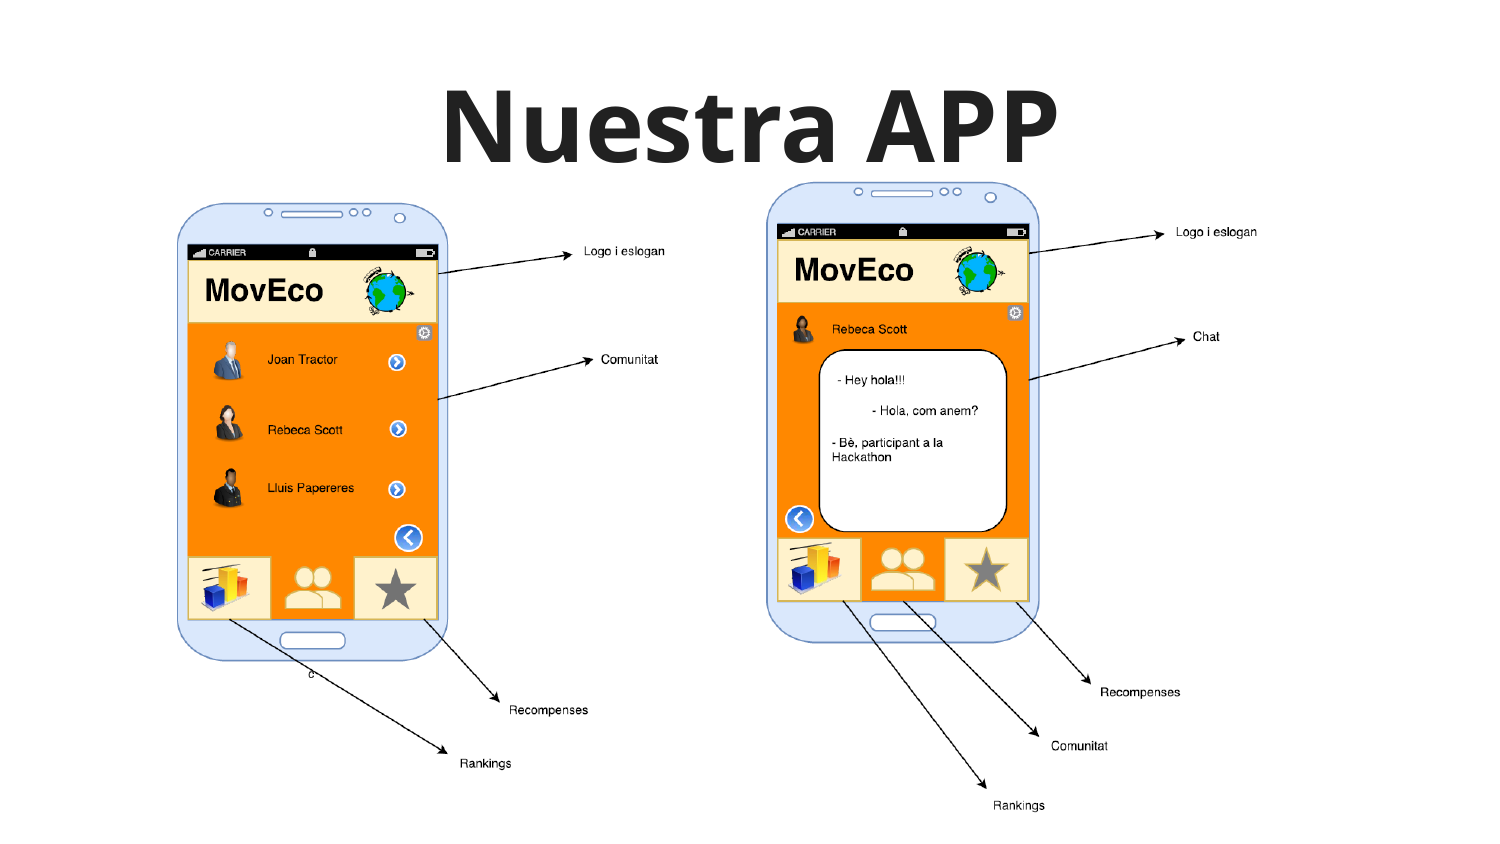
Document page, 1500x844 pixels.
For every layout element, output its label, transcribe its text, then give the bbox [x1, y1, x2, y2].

title Nuestra APP [51, 48, 1449, 180]
picture [159, 179, 703, 794]
picture [746, 171, 1281, 821]
